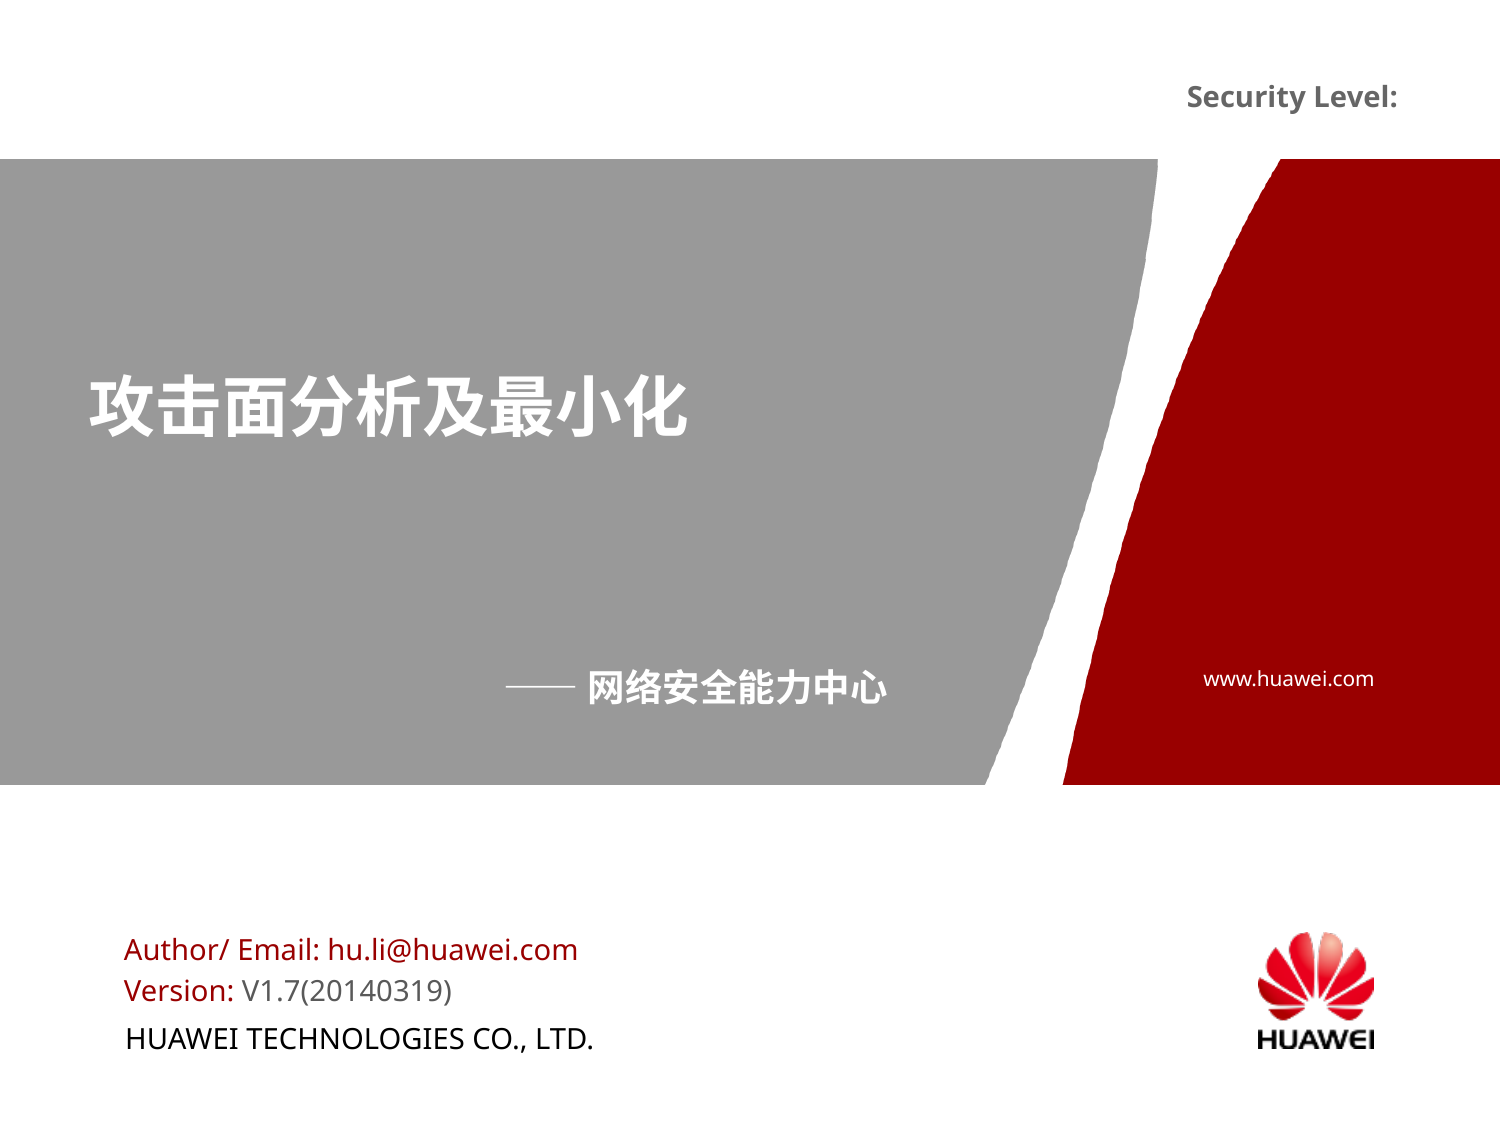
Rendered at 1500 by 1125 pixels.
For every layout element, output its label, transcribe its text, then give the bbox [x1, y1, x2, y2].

title 攻击面分析及最小化 [88, 356, 1069, 454]
text_box ——网络安全能力中心 [488, 656, 903, 717]
text_box Author/ Email: hu.li@huawei.com Version: V1.7(20140319) [123, 916, 809, 1015]
picture [1258, 932, 1374, 1049]
picture [0, 159, 1500, 785]
